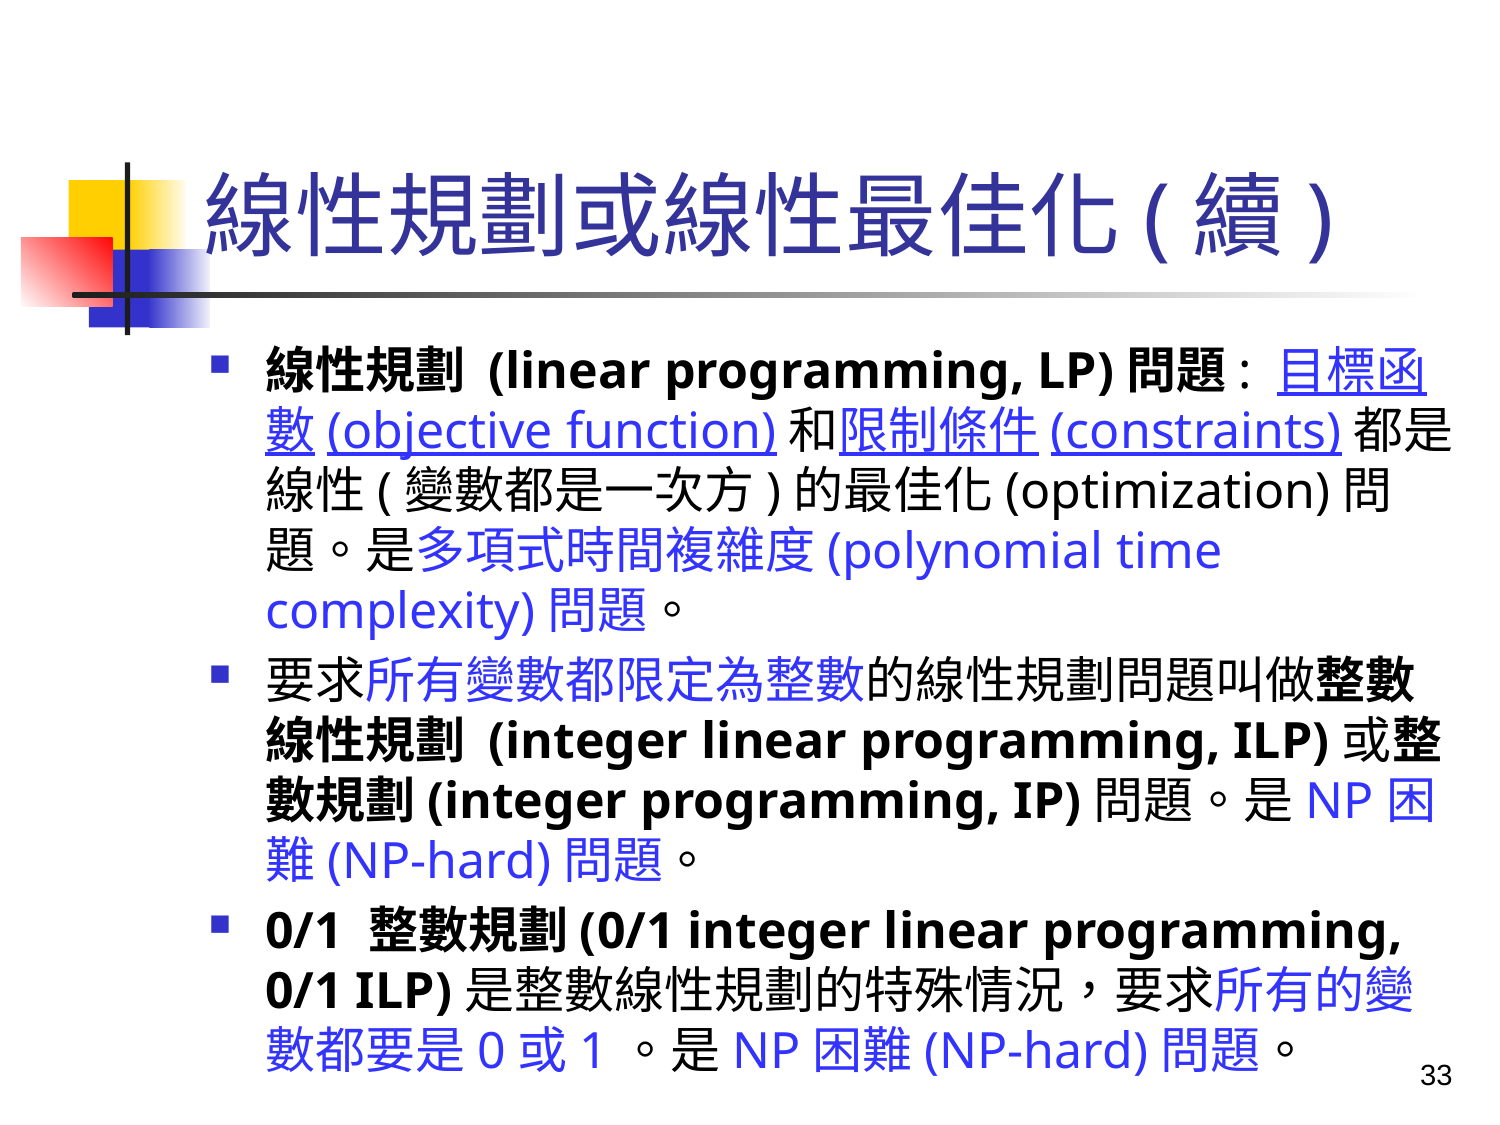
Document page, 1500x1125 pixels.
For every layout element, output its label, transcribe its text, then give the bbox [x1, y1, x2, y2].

list 線性規劃 (linear programming, LP)問題: 目標函數(objective function)和限制條件(constraints)都是線性(變數都是一次方)的最佳化(optimization)問題。是多項式時間複雜度(polynomial time complexity)問題。 要求所有變數都限定為整數的線性規劃問題叫做整數線性規劃 (integer linear programming, ILP)或整數規劃(integer programming, IP)問題。是NP困難(NP-hard)問題。 0/1 整數規劃(0/1 integer linear programming, 0/1 ILP)是整數線性規劃的特殊情況，要求所有的變數都要是0或1。是NP困難(NP-hard)問題。 [193, 331, 1469, 1006]
title 線性規劃或線性最佳化(續) [188, 35, 1468, 275]
slide_number 33 [1154, 1023, 1468, 1100]
